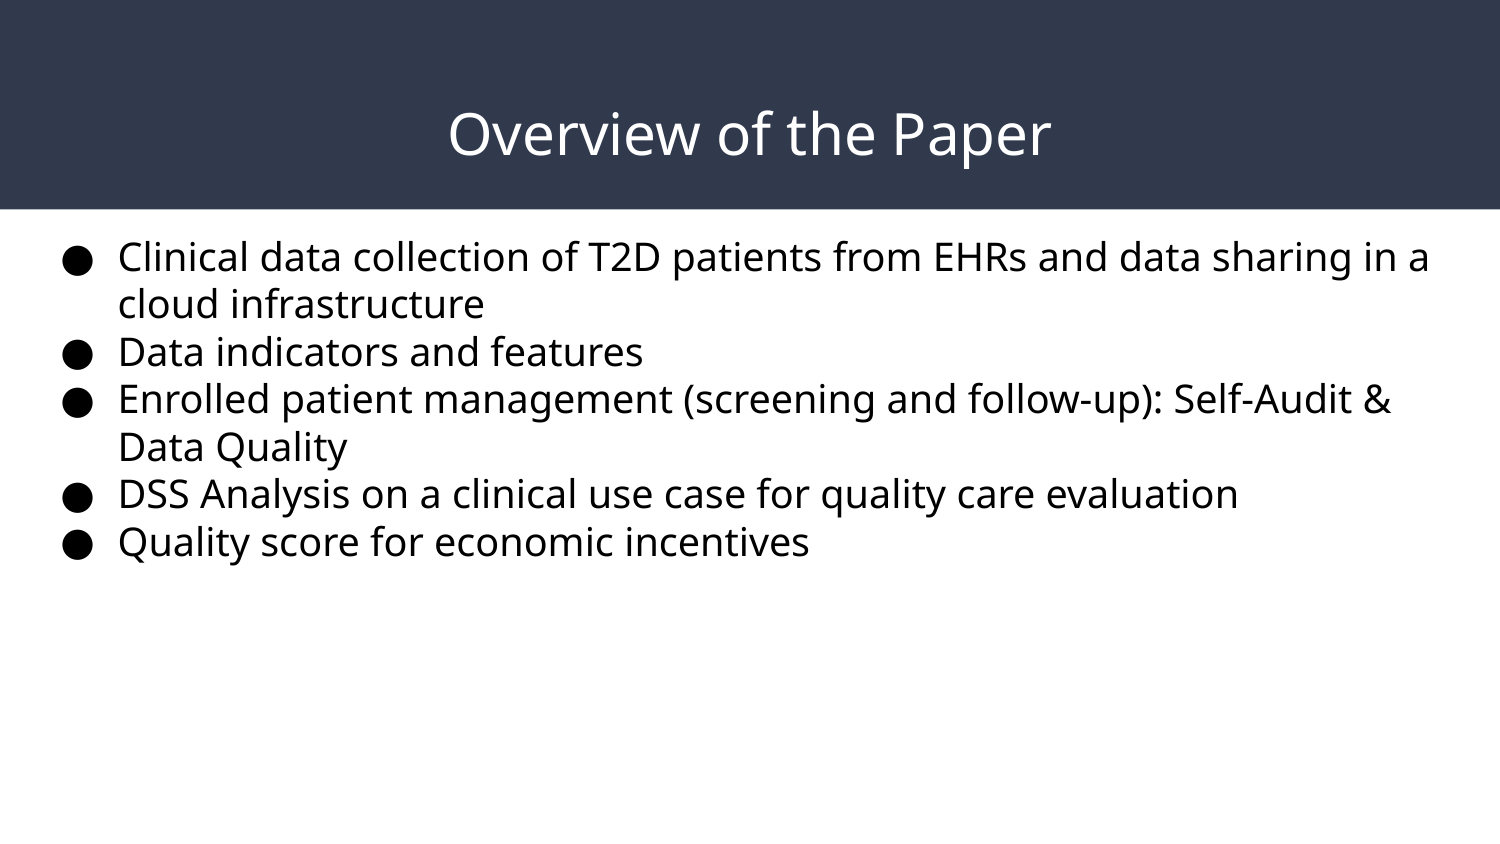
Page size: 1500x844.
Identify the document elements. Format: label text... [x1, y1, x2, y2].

title Overview of the Paper [51, 82, 1449, 185]
text_box Clinical data collection of T2D patients from EHRs and data sharing in a cloud infrastructure Data indicators and features Enrolled patient management (screening and follow-up): Self-Audit & Data Quality DSS Analysis on a clinical use case for quality care evaluation Quality score for economic incentives [27, 216, 1473, 627]
